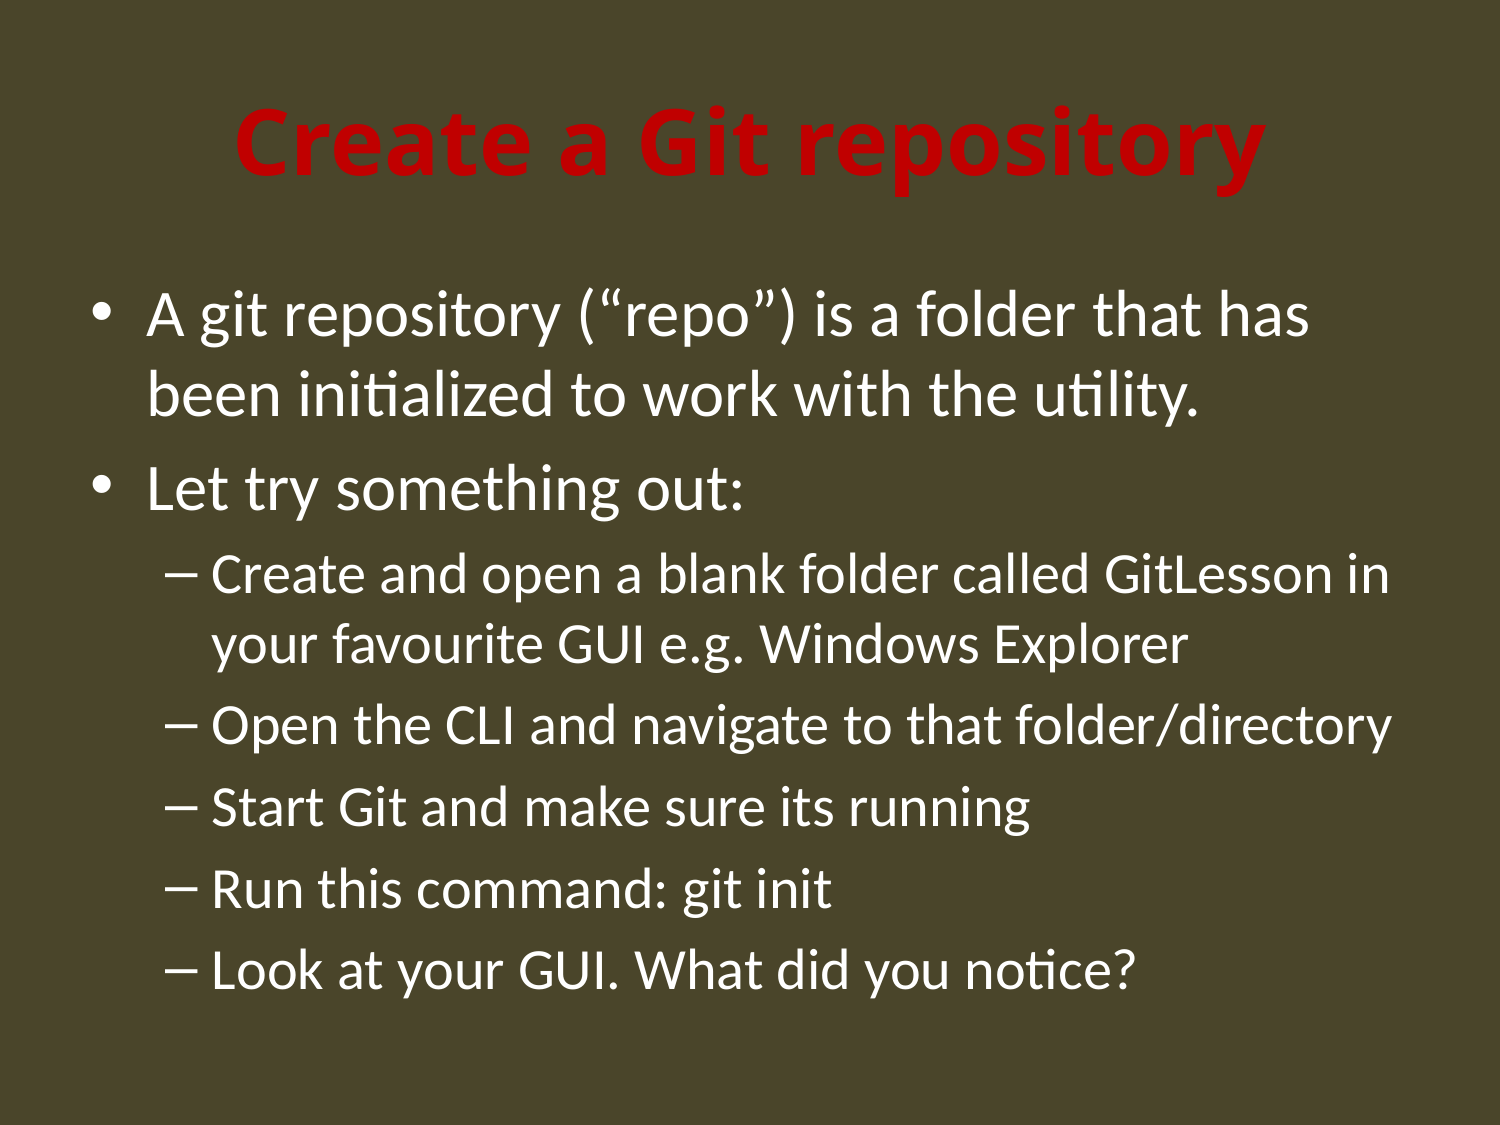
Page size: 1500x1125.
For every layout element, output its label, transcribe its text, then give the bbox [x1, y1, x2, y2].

title Create a Git repository [75, 45, 1425, 233]
list A git repository (“repo”) is a folder that has been initialized to work with the utility. Let try something out: Create and open a blank folder called GitLesson in your favourite GUI e.g. Windows Explorer Open the CLI and navigate to that folder/directory Start Git and make sure its running Run this command: git init Look at your GUI. What did you notice? [75, 262, 1425, 1059]
